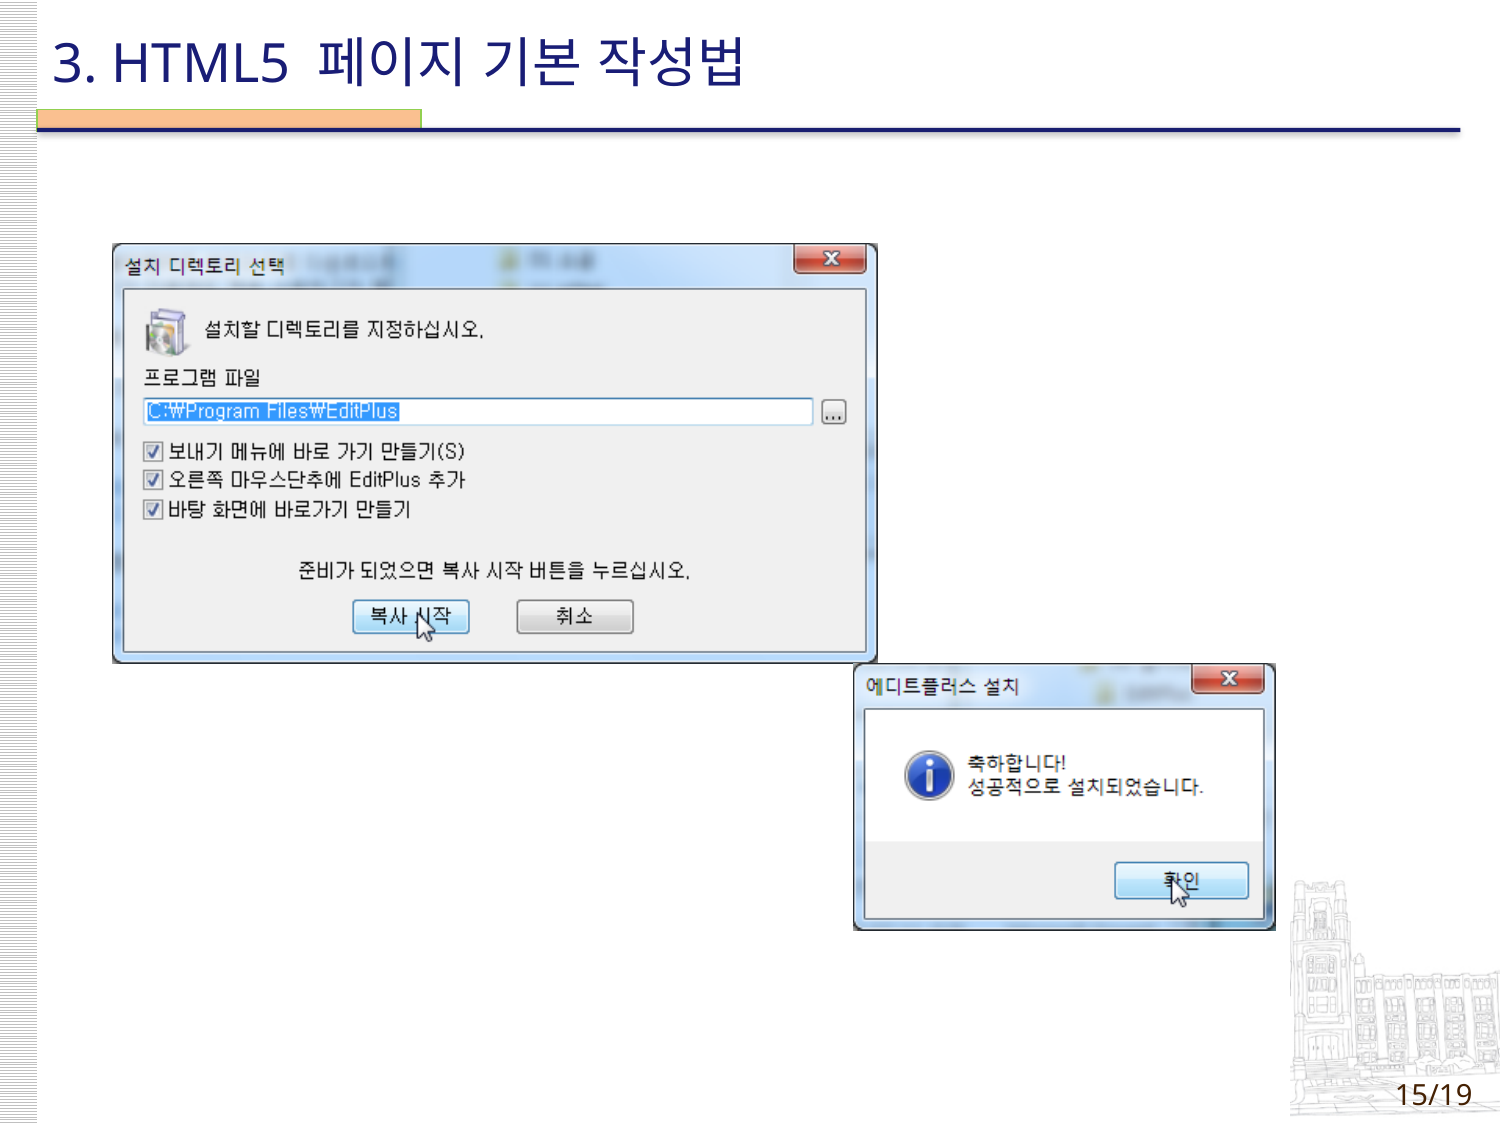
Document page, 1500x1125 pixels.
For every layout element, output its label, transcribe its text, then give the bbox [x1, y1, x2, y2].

title 3. HTML5 페이지 기본 작성법 [37, 13, 1278, 109]
picture [111, 243, 1276, 932]
picture [1290, 874, 1500, 1125]
